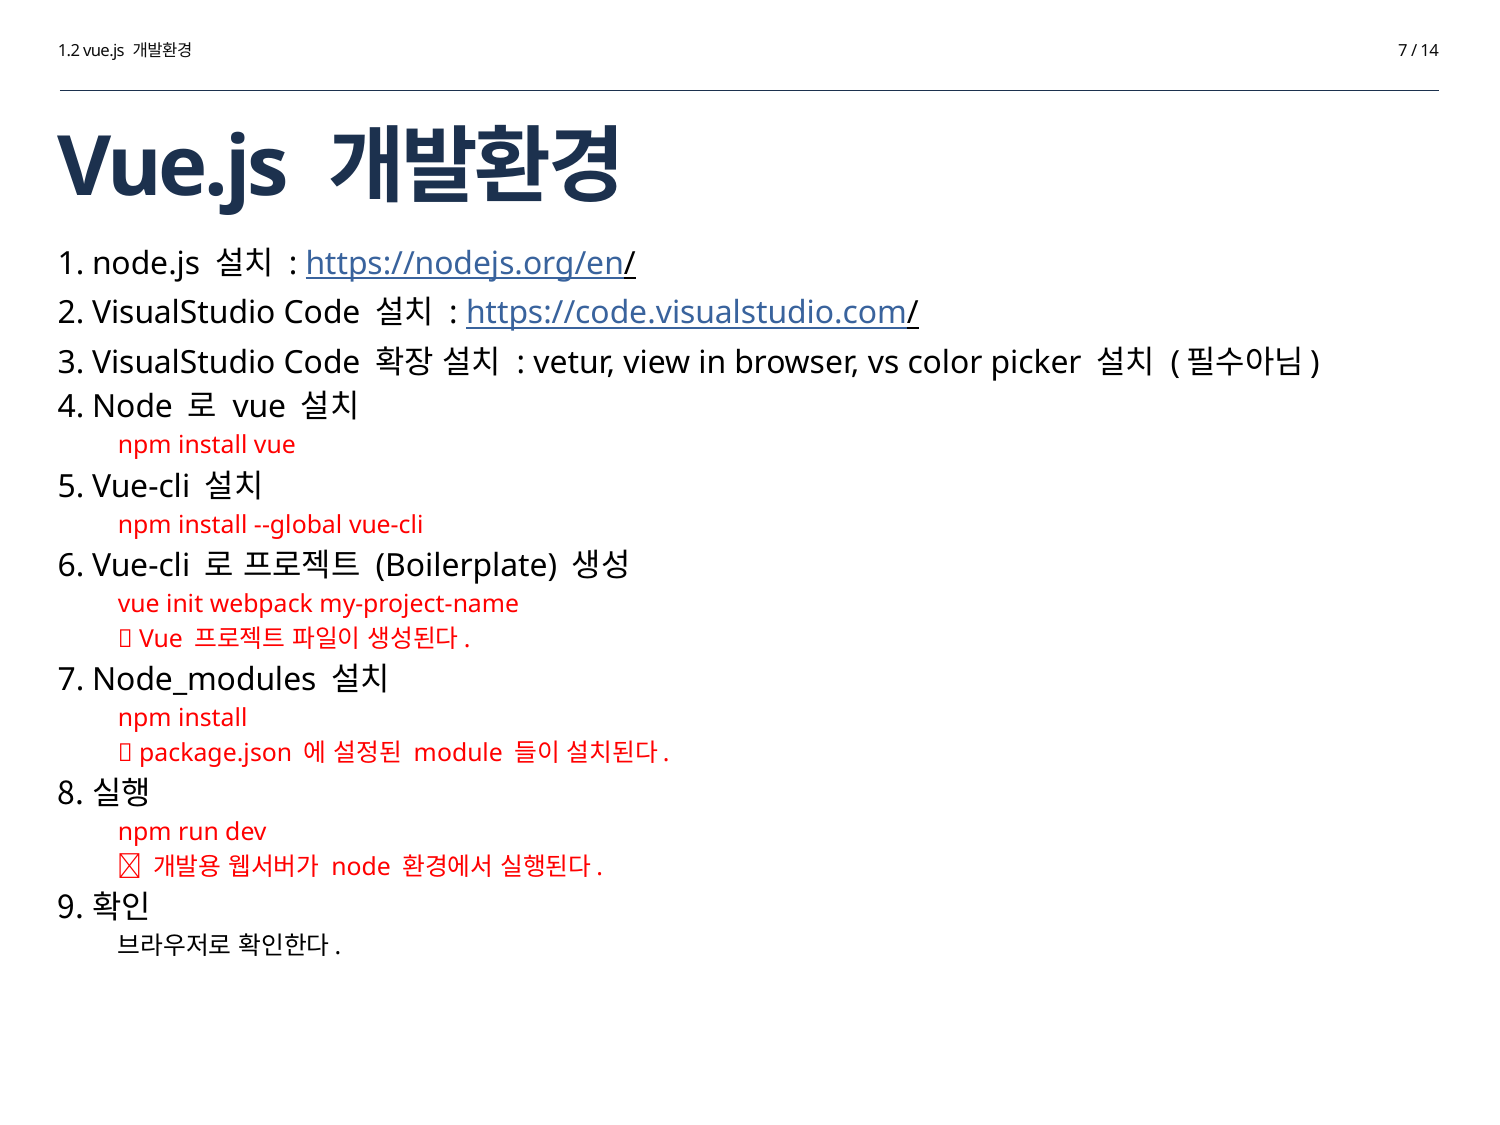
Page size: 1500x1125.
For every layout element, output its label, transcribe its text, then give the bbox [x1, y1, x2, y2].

text_box 1.2 vue.js 개발환경 [43, 31, 303, 67]
text_box 7 / 14 [1193, 32, 1454, 70]
text_box node.js 설치 : https://nodejs.org/en/ VisualStudio Code 설치 : https://code.visualstudio.com/ VisualStudio Code 확장 설치 : vetur, view in browser, vs color picker 설치 (필수아님) Node 로 vue 설치 npm install vue Vue-cli 설치 npm install --global vue-cli Vue-cli 로 프로젝트 (Boilerplate) 생성 vue init webpack my-project-name  Vue 프로젝트 파일이 생성된다. Node_modules 설치 npm install  package.json 에 설정된 module 들이 설치된다. 실행 npm run dev  개발용 웹서버가 node 환경에서 실행된다. 확인 브라우저로 확인한다. [42, 235, 1433, 1033]
title Vue.js 개발환경 [42, 114, 1190, 211]
